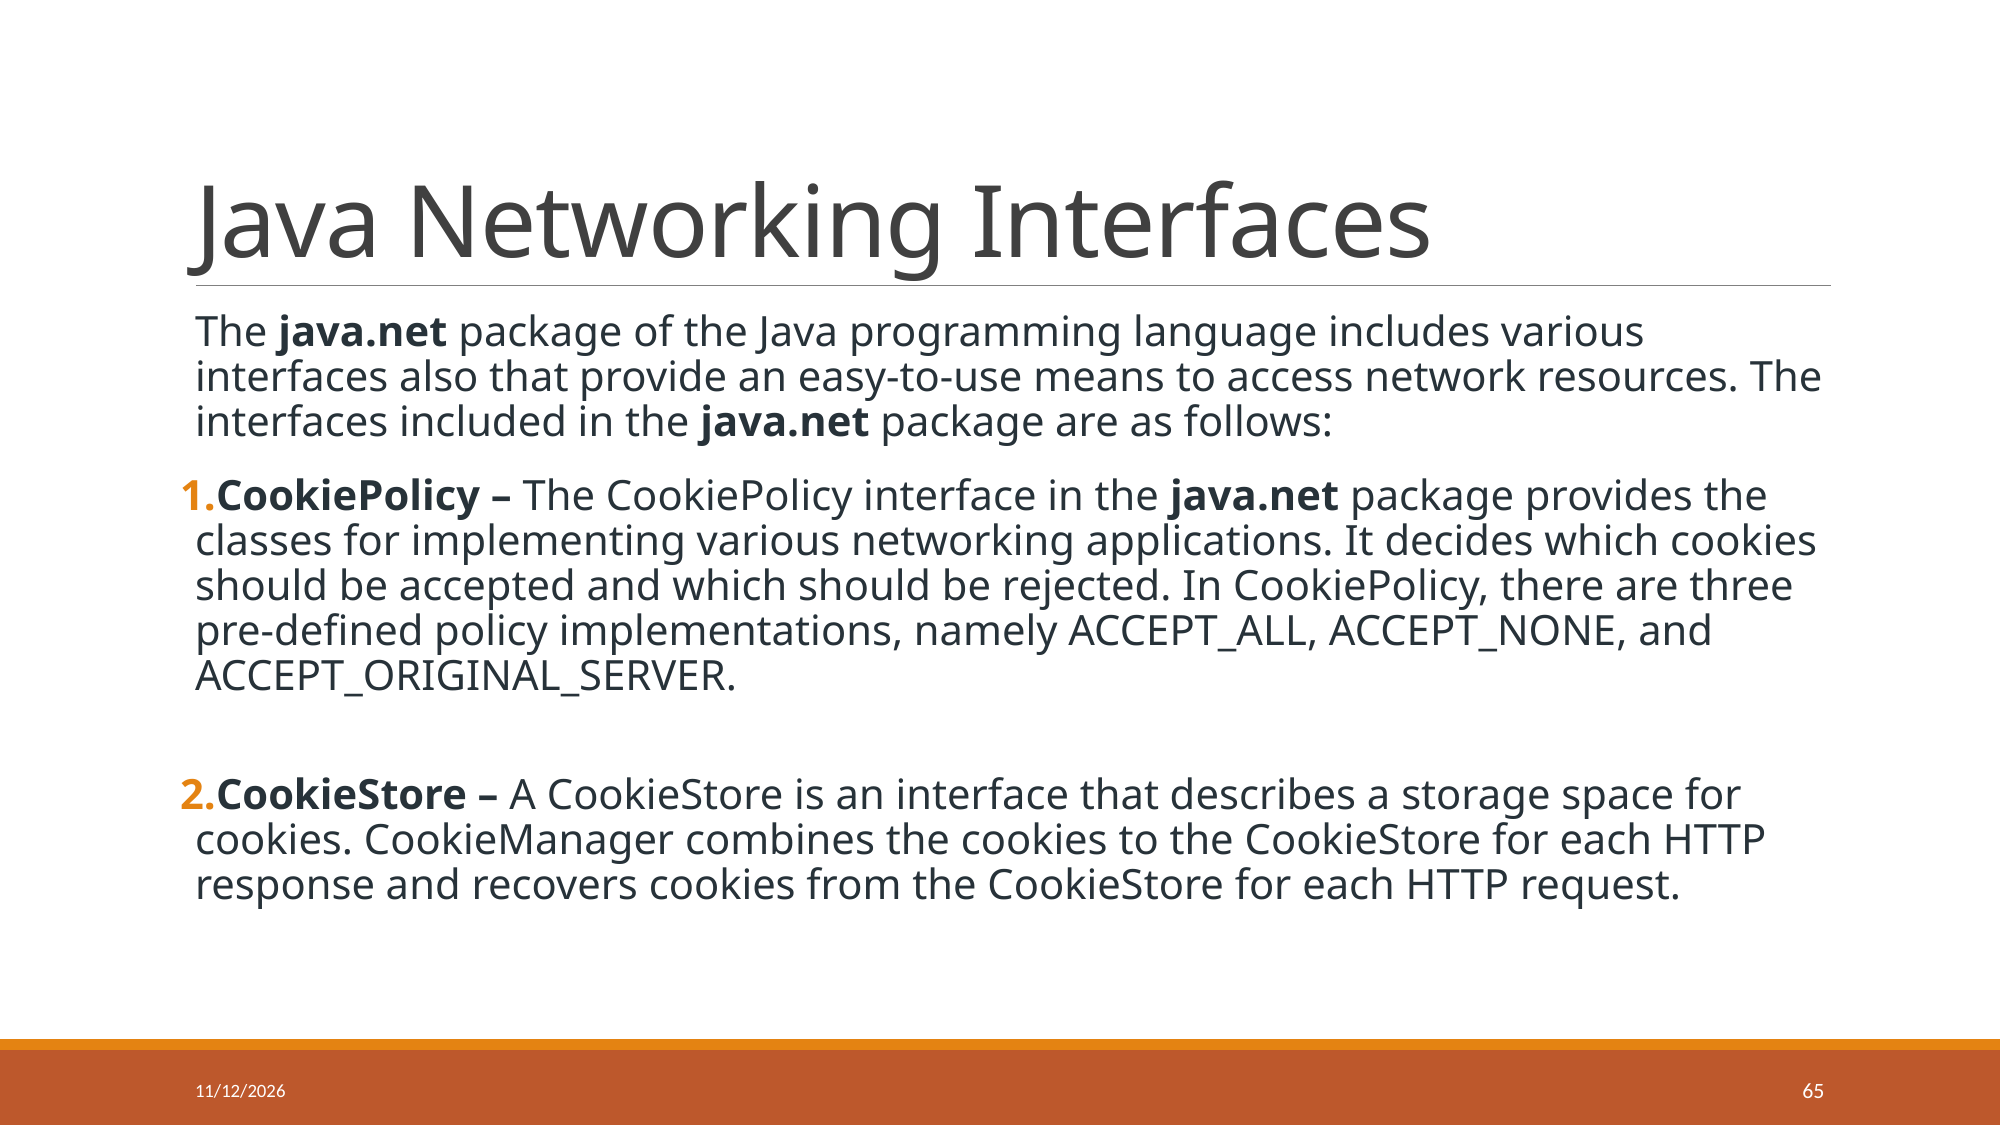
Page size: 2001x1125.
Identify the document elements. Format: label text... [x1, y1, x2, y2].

slide_number 65 [1624, 1059, 1840, 1120]
list The java.net package of the Java programming language includes various interfaces also that provide an easy-to-use means to access network resources. The interfaces included in the java.net package are as follows: CookiePolicy – The CookiePolicy interface in the java.net package provides the classes for implementing various networking applications. It decides which cookies should be accepted and which should be rejected. In CookiePolicy, there are three pre-defined policy implementations, namely ACCEPT_ALL, ACCEPT_NONE, and ACCEPT_ORIGINAL_SERVER. CookieStore – A CookieStore is an interface that describes a storage space for cookies. CookieManager combines the cookies to the CookieStore for each HTTP response and recovers cookies from the CookieStore for each HTTP request. [180, 302, 1830, 963]
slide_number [180, 1059, 586, 1120]
title Java Networking Interfaces [180, 47, 1830, 285]
